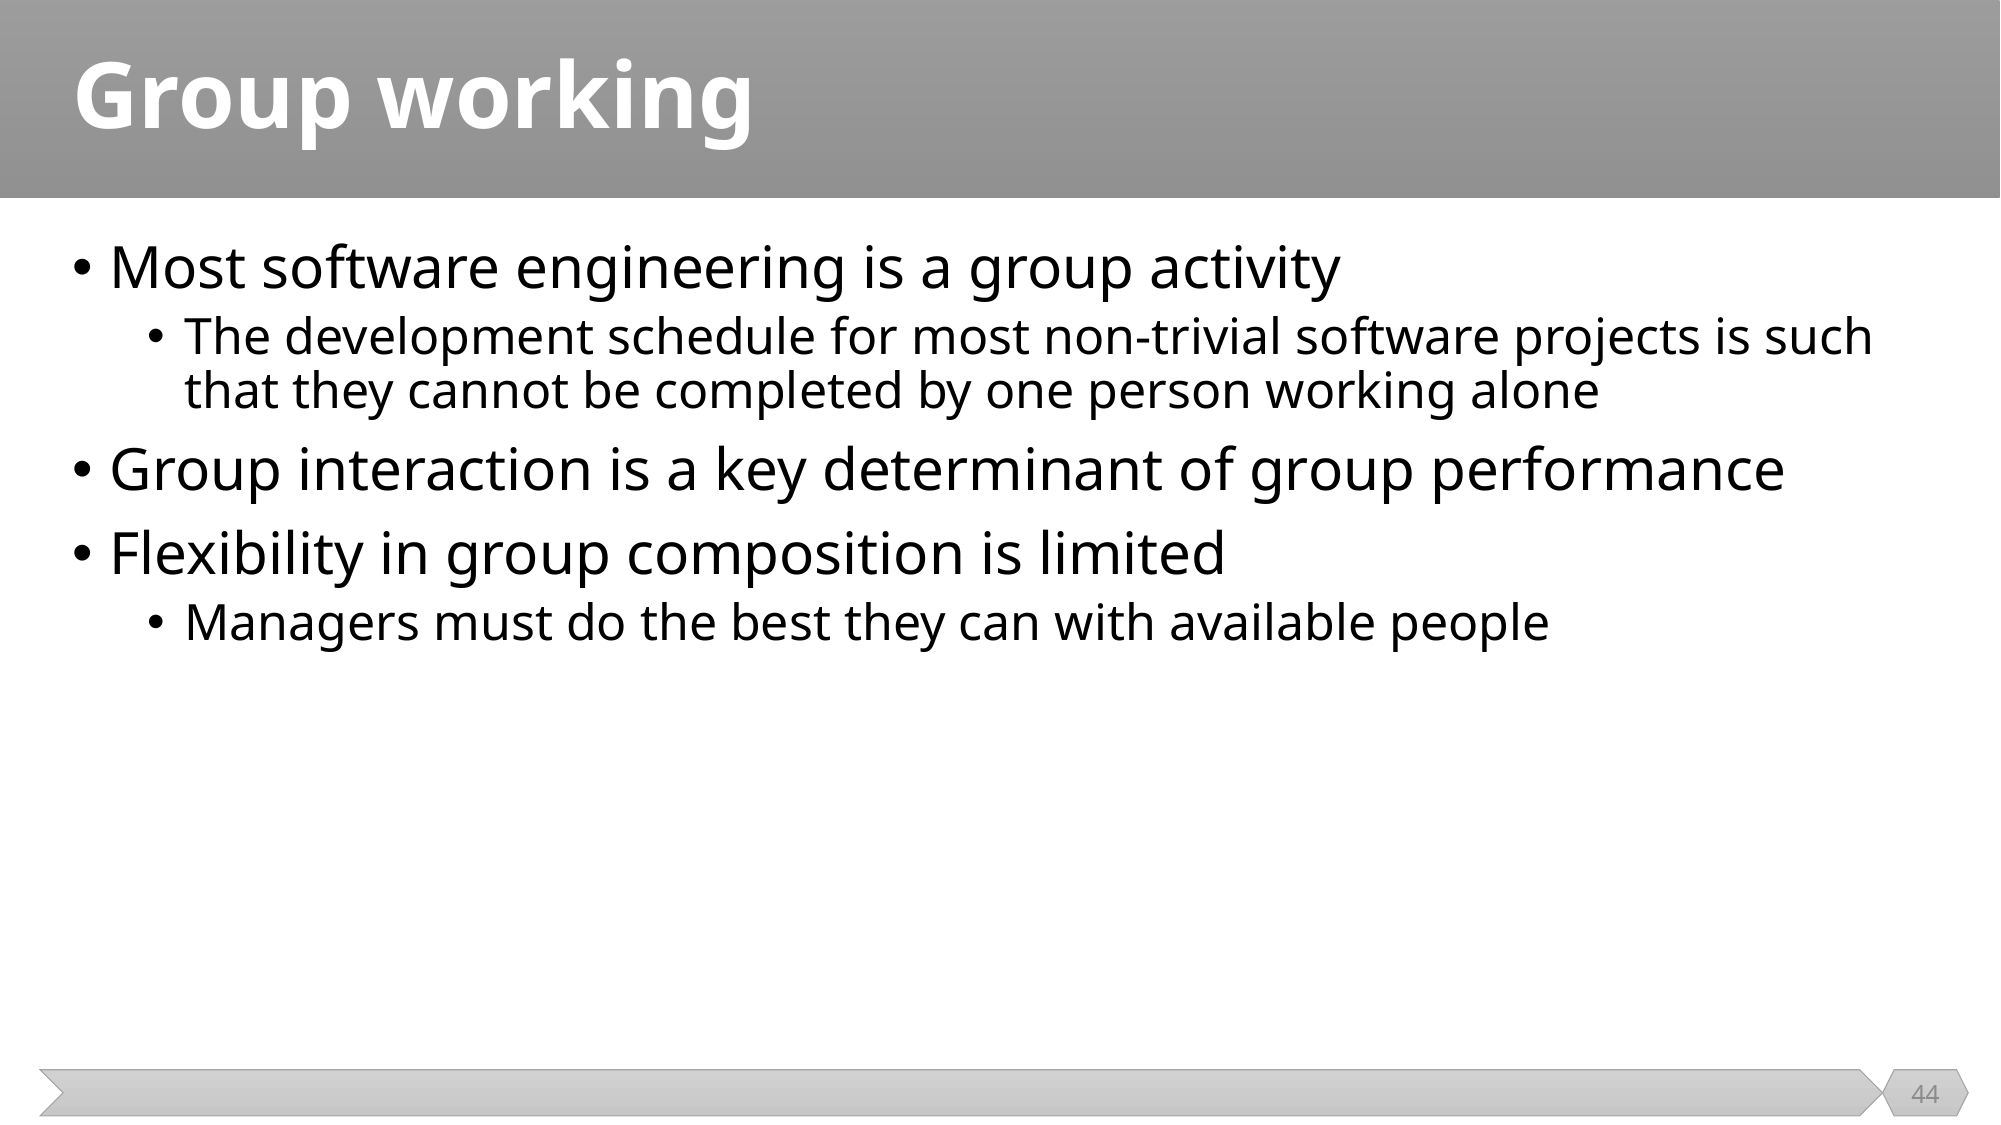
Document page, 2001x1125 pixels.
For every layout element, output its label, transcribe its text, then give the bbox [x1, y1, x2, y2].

list Most software engineering is a group activity The development schedule for most non-trivial software projects is such that they cannot be completed by one person working alone Group interaction is a key determinant of group performance Flexibility in group composition is limited Managers must do the best they can with available people [56, 230, 1969, 1010]
title Group working [56, 0, 1969, 199]
slide_number 44 [1882, 1065, 1969, 1125]
